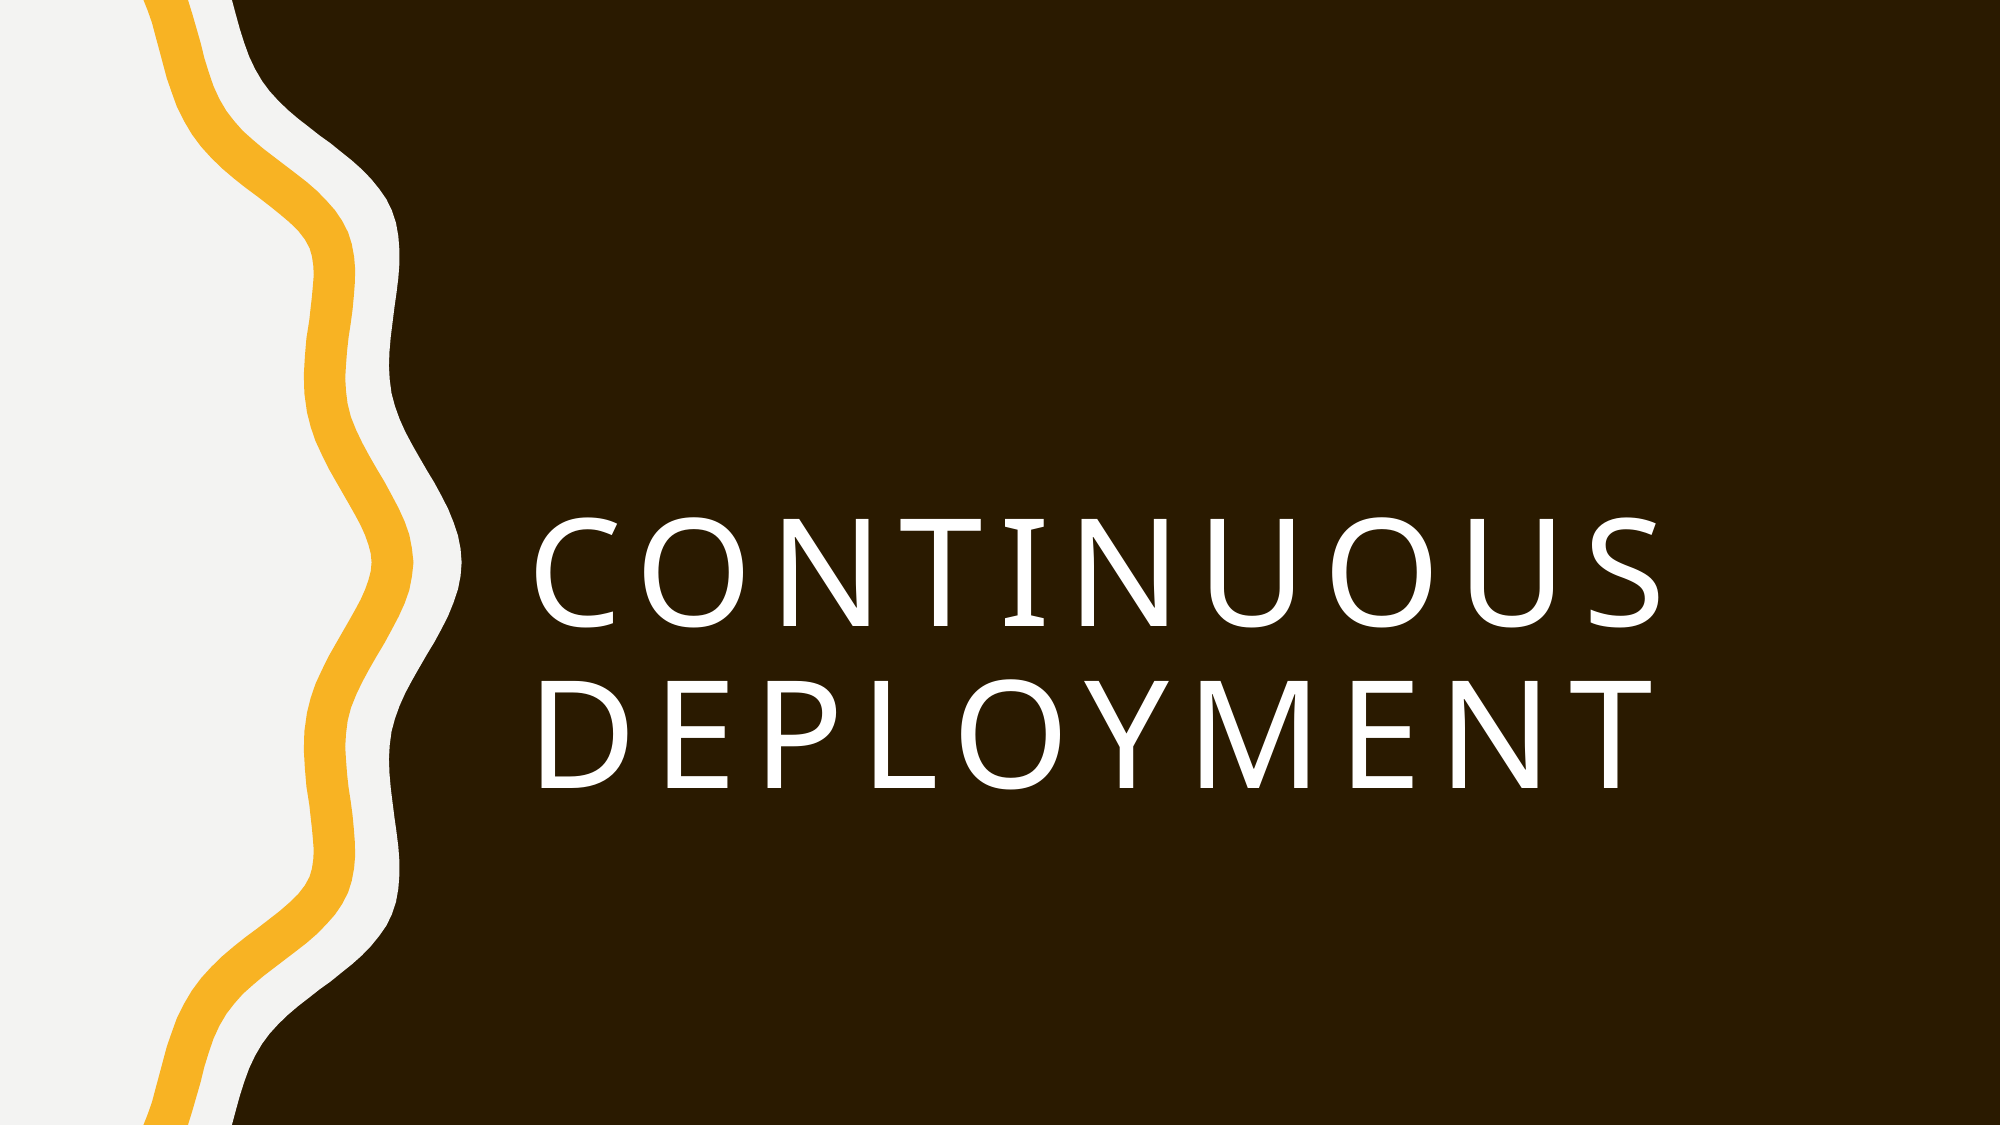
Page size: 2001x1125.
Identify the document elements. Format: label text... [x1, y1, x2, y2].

title Continuous Deployment [512, 161, 1930, 829]
